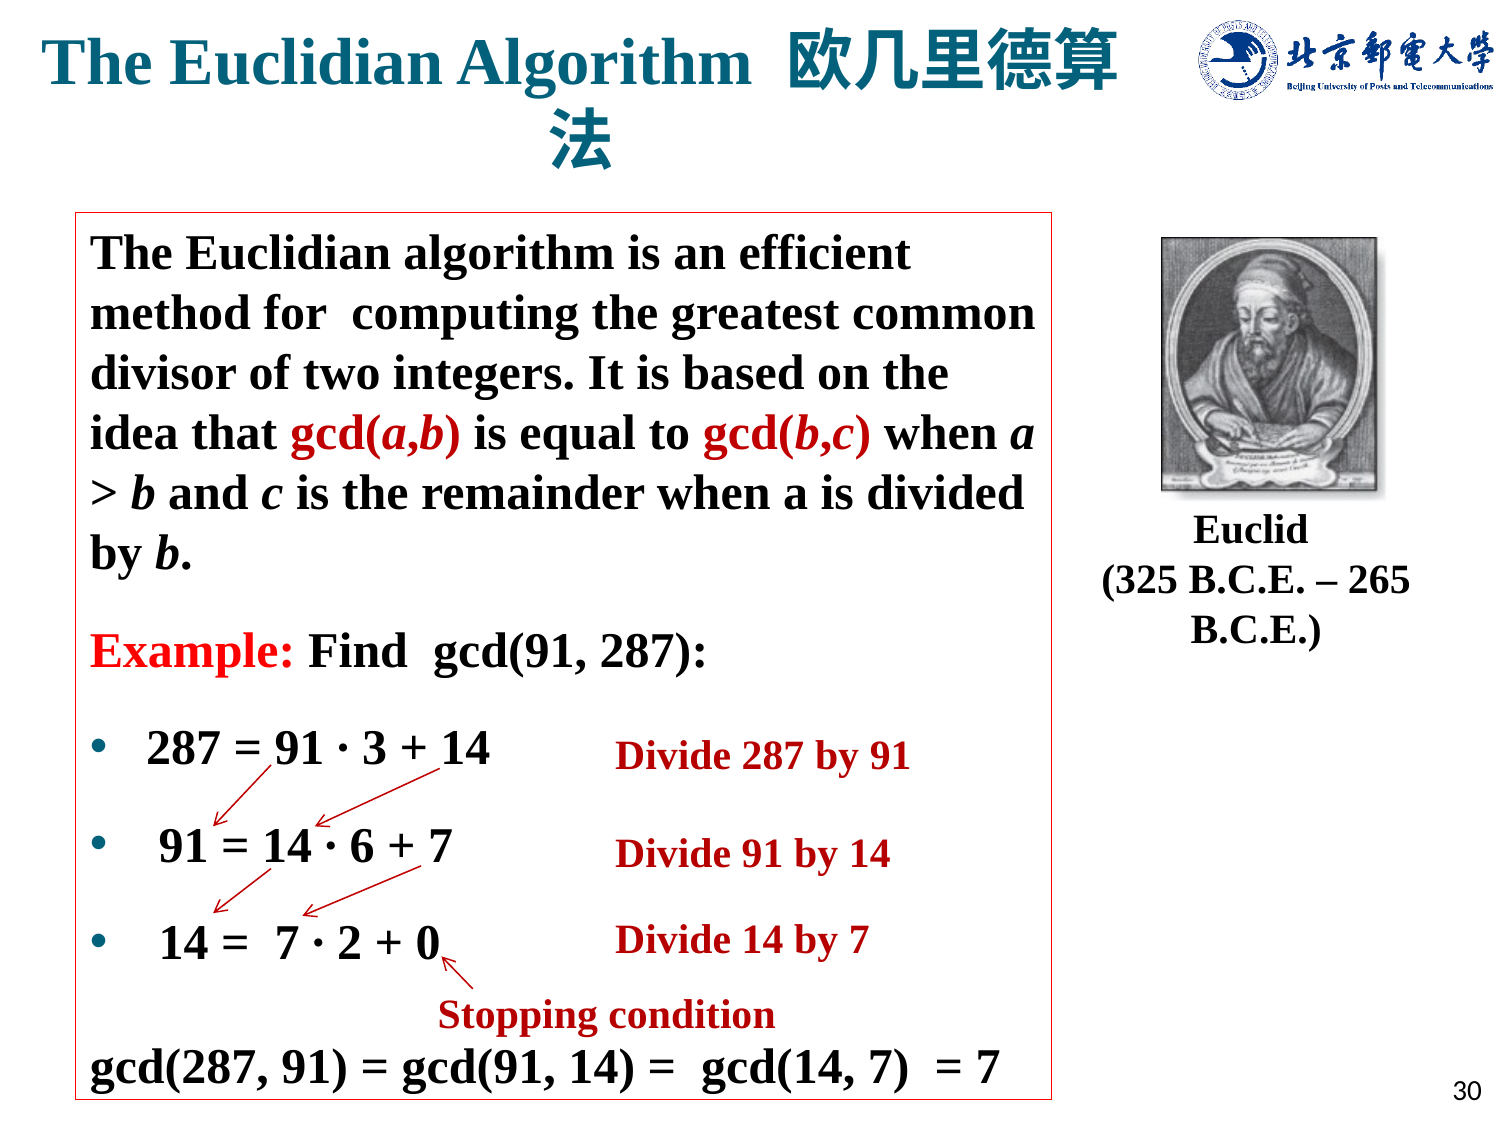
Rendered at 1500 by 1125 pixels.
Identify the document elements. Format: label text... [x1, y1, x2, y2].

list The Euclidian algorithm is an efficient method for computing the greatest common divisor of two integers. It is based on the idea that gcd(a,b) is equal to gcd(b,c) when a > b and c is the remainder when a is divided by b. Example: Find gcd(91, 287): 287 = 91 ∙ 3 + 14 91 = 14 ∙ 6 + 7 14 = 7 ∙ 2 + 0 [75, 212, 1052, 1025]
list Stopping condition [422, 979, 810, 1025]
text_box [314, 768, 440, 827]
list Euclid (325 B.C.E. – 265 B.C.E.) [1052, 494, 1475, 615]
picture [1190, 13, 1500, 107]
list Divide 91 by 14 [600, 818, 911, 879]
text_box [212, 764, 272, 827]
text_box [302, 865, 422, 917]
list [1161, 237, 1391, 502]
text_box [441, 956, 473, 990]
title The Euclidian Algorithm 欧几里德算法 [0, 0, 1162, 195]
list Divide 14 by 7 [600, 904, 911, 962]
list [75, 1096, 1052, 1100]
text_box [212, 868, 272, 914]
list gcd(287, 91) = gcd(91, 14) = gcd(14, 7) = 7 [75, 1025, 1450, 1096]
list Divide 287 by 91 [600, 720, 938, 793]
